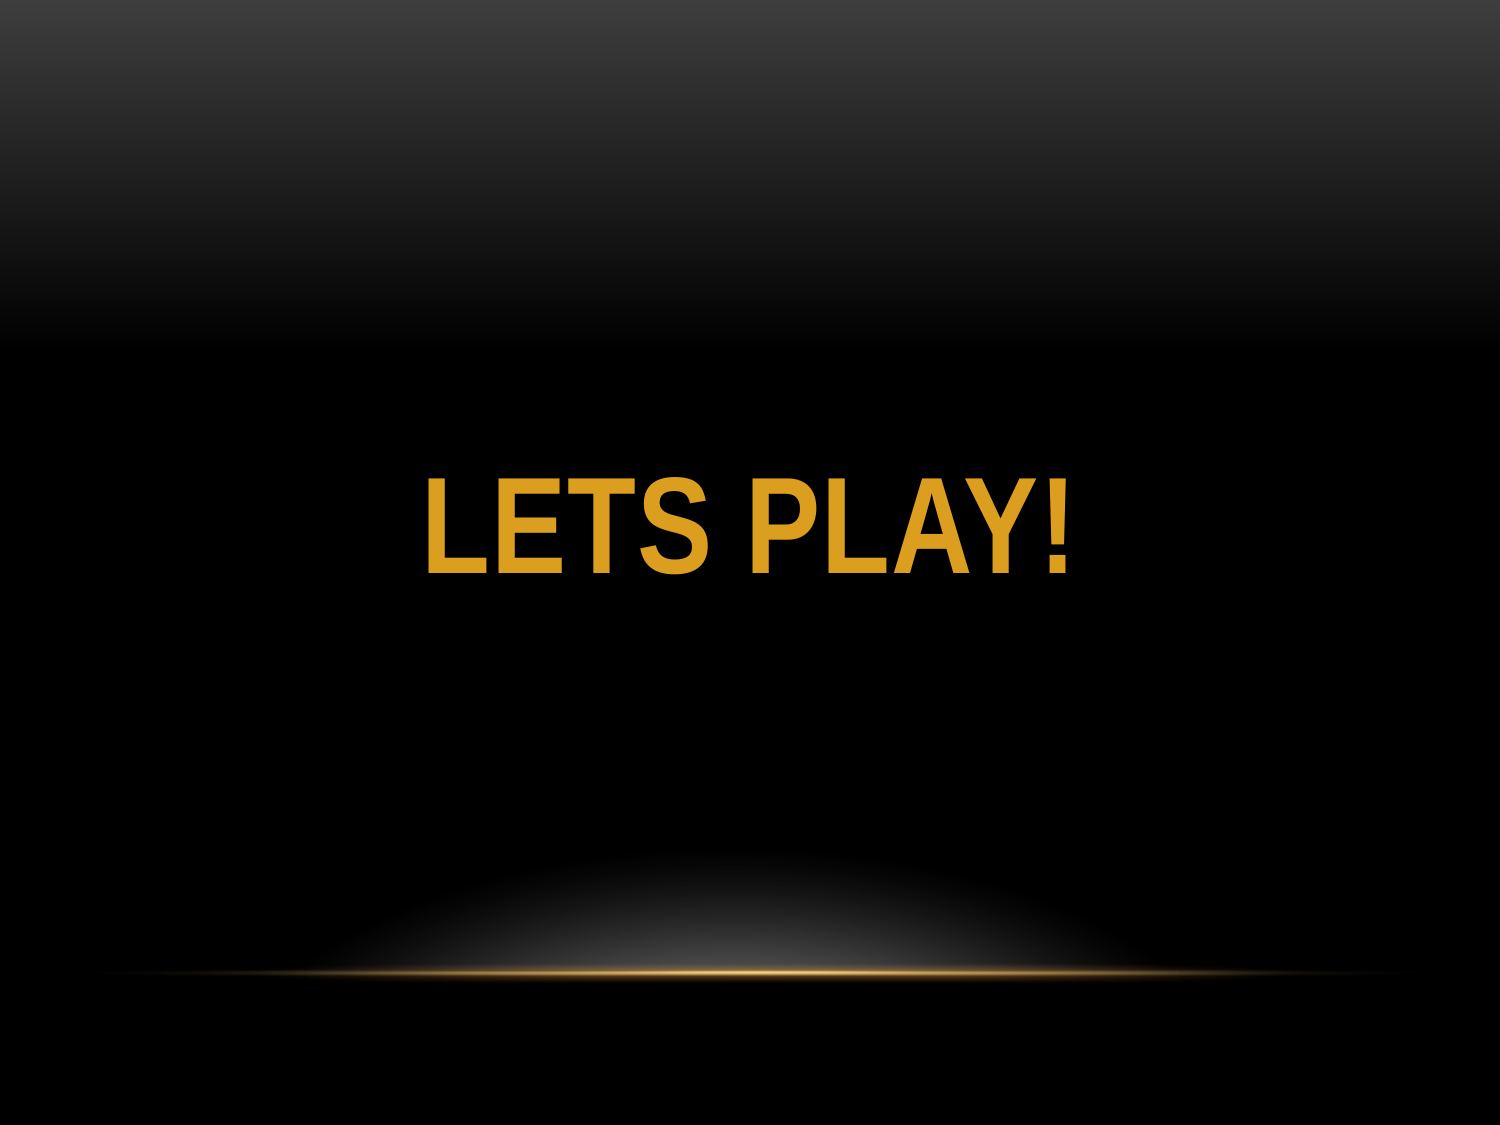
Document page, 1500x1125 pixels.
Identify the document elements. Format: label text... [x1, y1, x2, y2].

picture [0, 0, 1500, 420]
title LETS PLAY! [0, 420, 1500, 609]
picture [0, 609, 1500, 1125]
